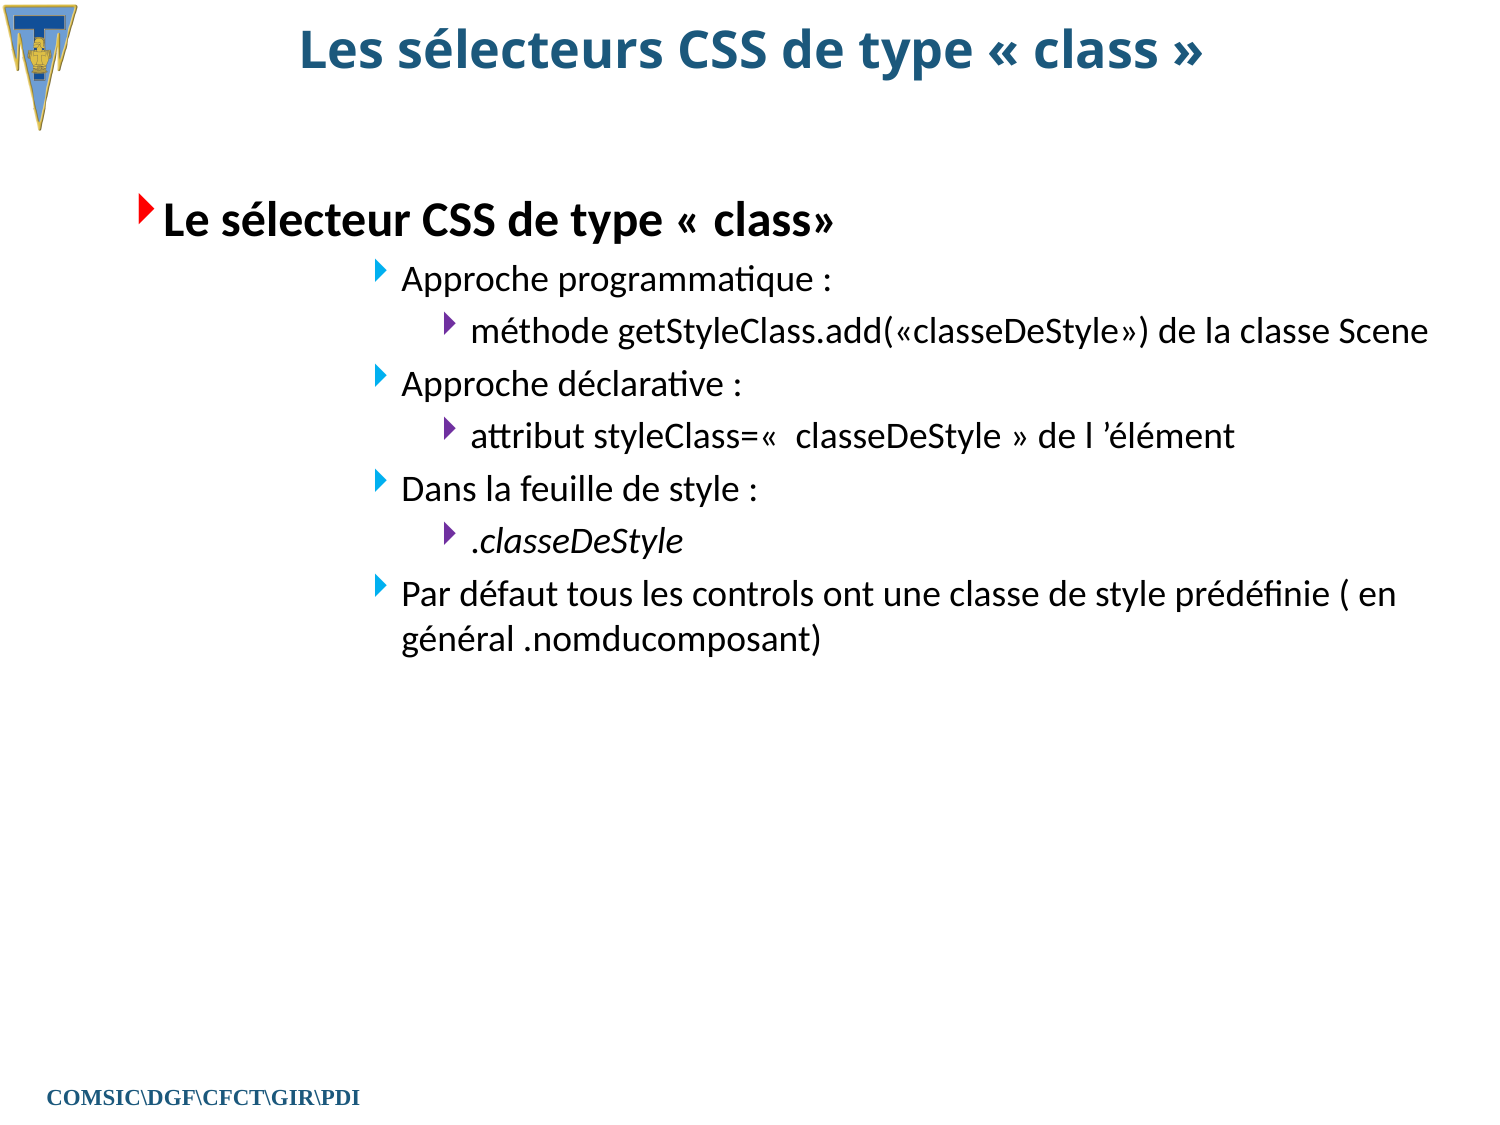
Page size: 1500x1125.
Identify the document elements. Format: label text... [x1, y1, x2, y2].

title Les sélecteurs CSS de type « class » [76, 9, 1427, 88]
list Le sélecteur CSS de type « class» Approche programmatique : méthode getStyleClass.add(«classeDeStyle») de la classe Scene Approche déclarative : attribut styleClass=« classeDeStyle » de l ’élément Dans la feuille de style : .classeDeStyle Par défaut tous les controls ont une classe de style prédéfinie ( en général .nomducomposant) [108, 172, 1459, 1035]
picture [0, 2, 79, 133]
